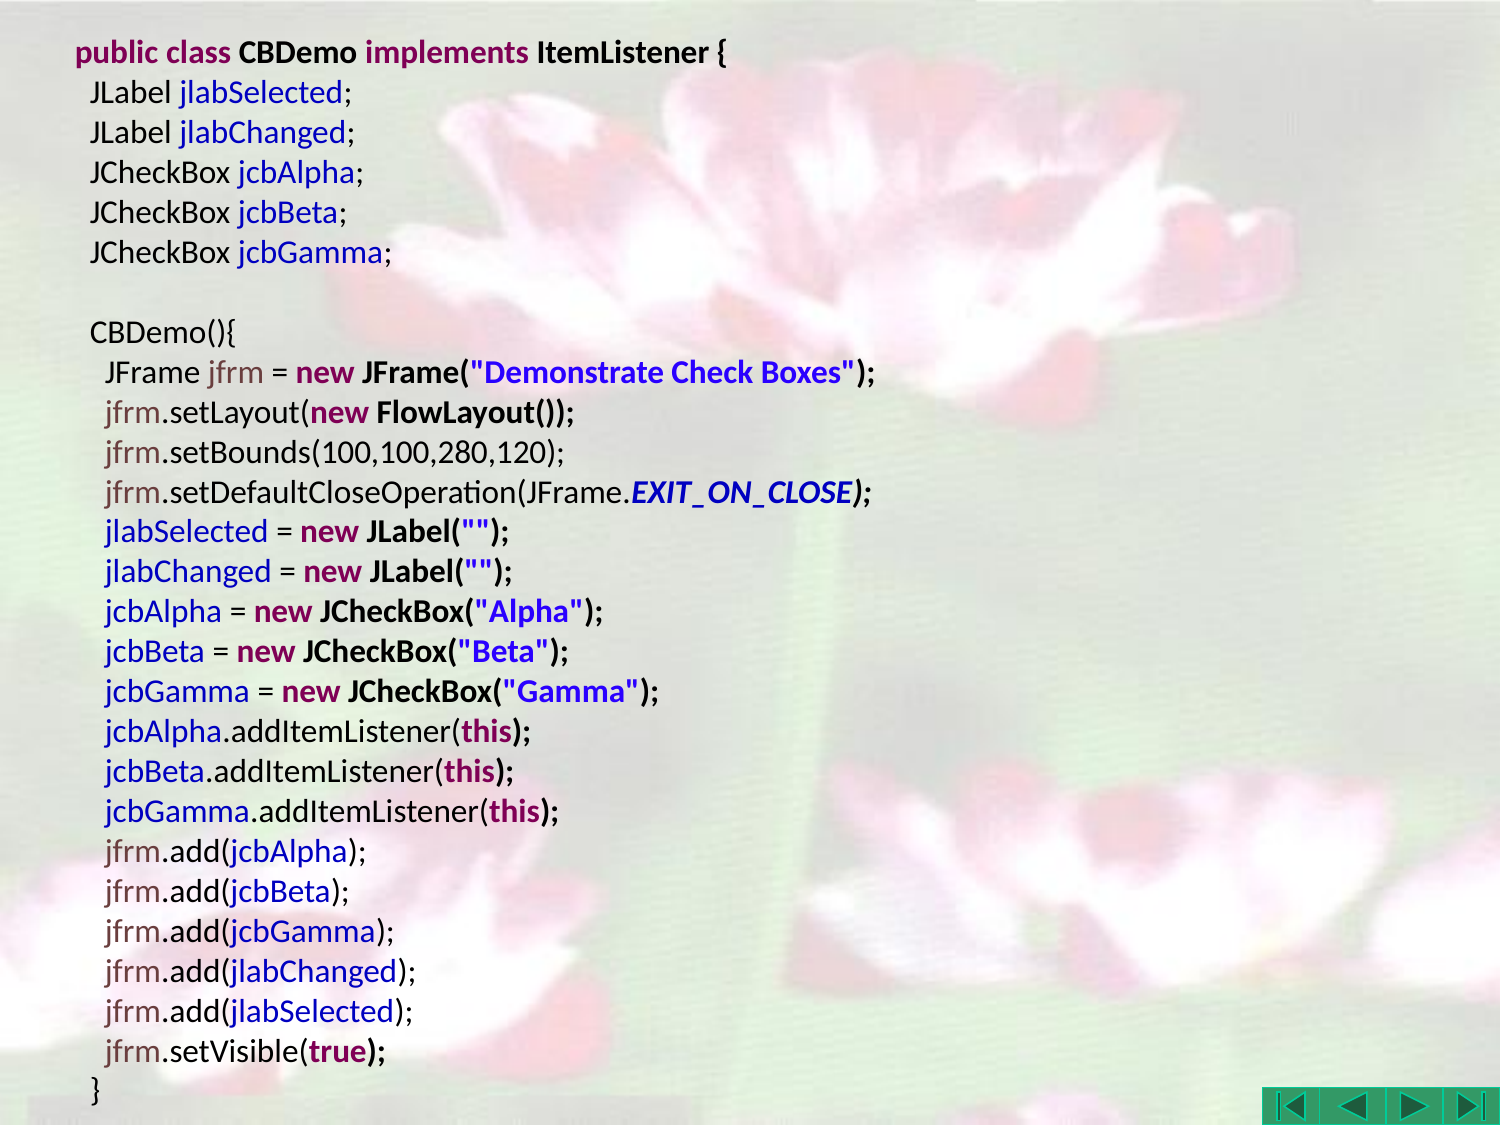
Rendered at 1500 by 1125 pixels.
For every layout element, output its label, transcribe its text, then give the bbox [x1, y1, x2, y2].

text_box public class CBDemo implements ItemListener { JLabel jlabSelected; JLabel jlabChanged; JCheckBox jcbAlpha; JCheckBox jcbBeta; JCheckBox jcbGamma; CBDemo(){ JFrame jfrm = new JFrame("Demonstrate Check Boxes"); jfrm.setLayout(new FlowLayout()); jfrm.setBounds(100,100,280,120); jfrm.setDefaultCloseOperation(JFrame.EXIT_ON_CLOSE); jlabSelected = new JLabel(""); jlabChanged = new JLabel(""); jcbAlpha = new JCheckBox("Alpha"); jcbBeta = new JCheckBox("Beta"); jcbGamma = new JCheckBox("Gamma"); jcbAlpha.addItemListener(this); jcbBeta.addItemListener(this); jcbGamma.addItemListener(this); jfrm.add(jcbAlpha); jfrm.add(jcbBeta); jfrm.add(jcbGamma); jfrm.add(jlabChanged); jfrm.add(jlabSelected); jfrm.setVisible(true); } [59, 23, 1196, 1116]
picture [0, 0, 1500, 1125]
